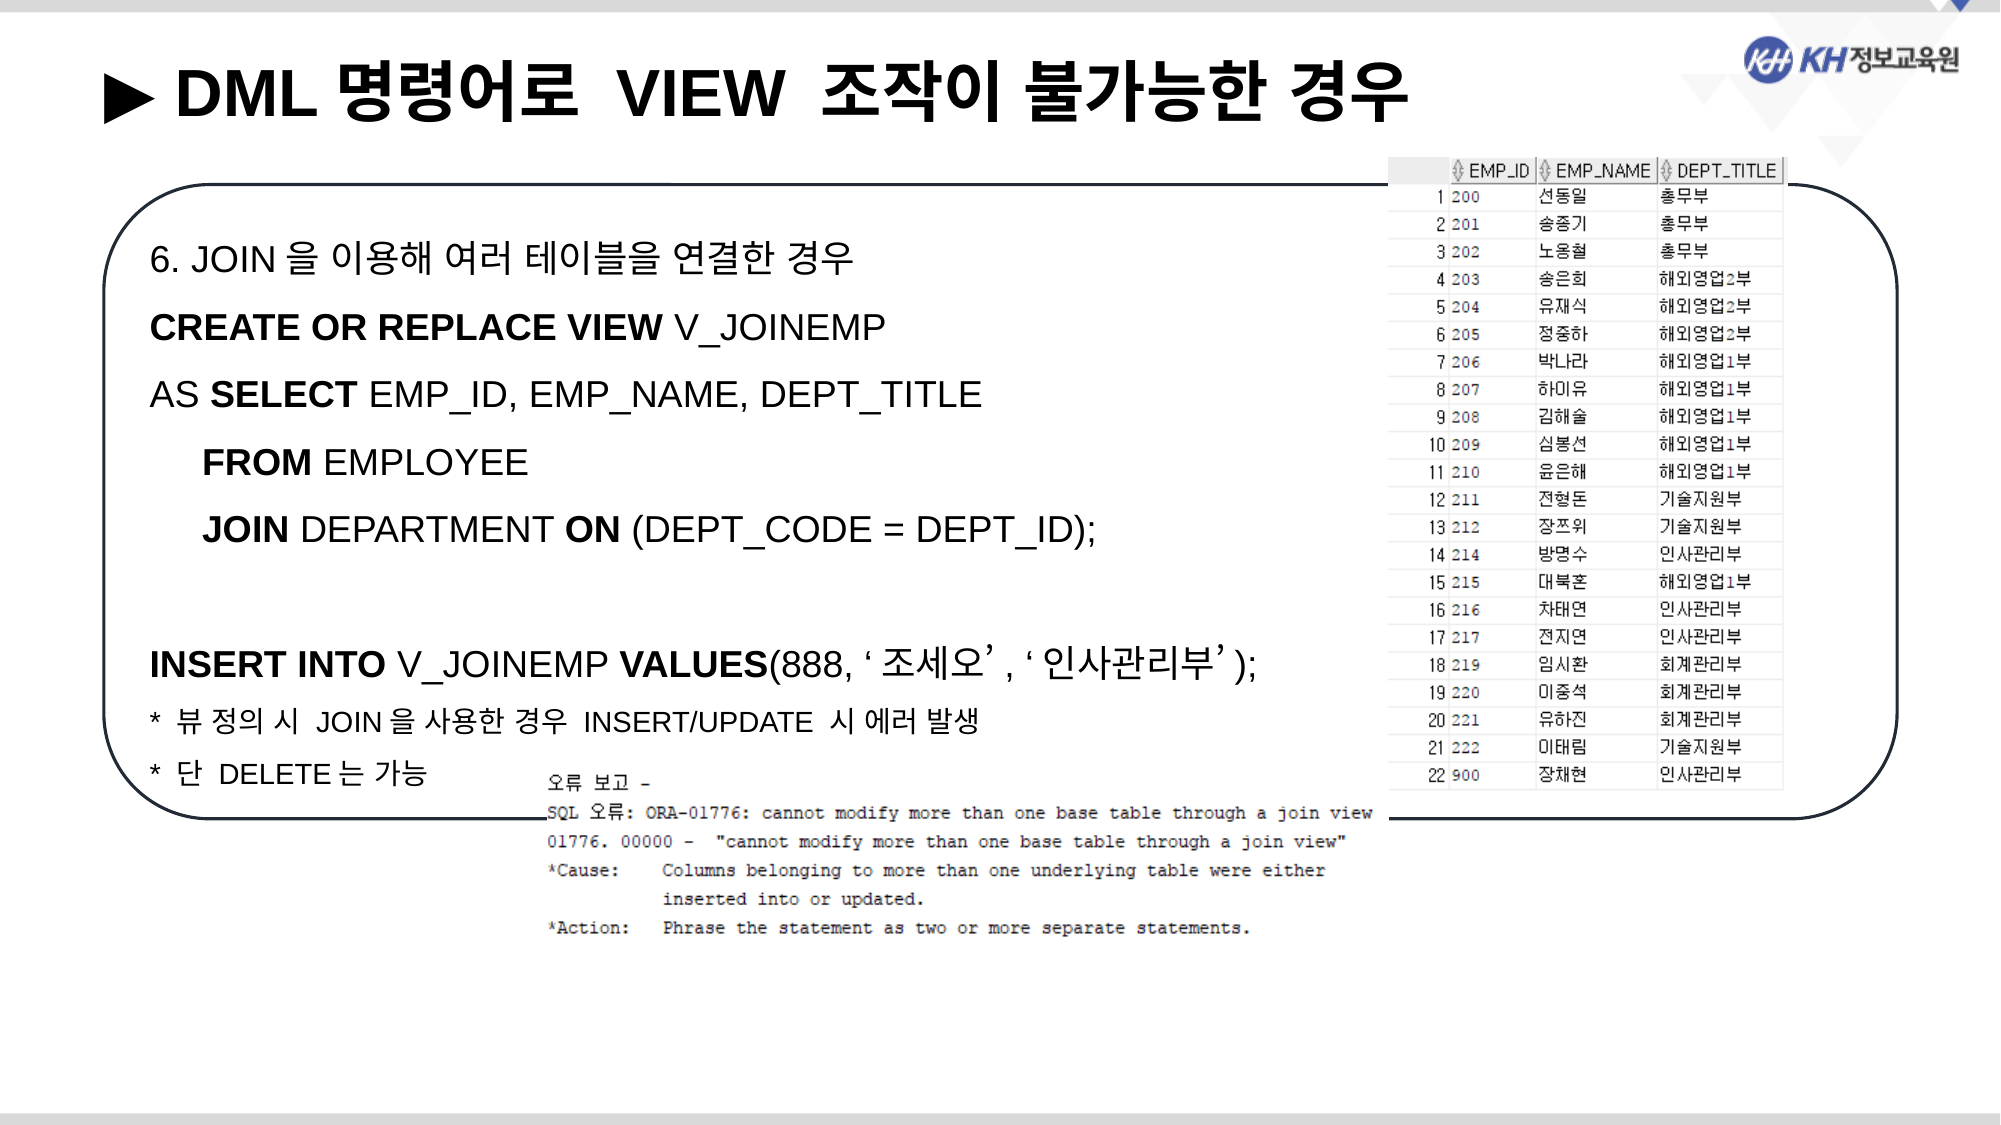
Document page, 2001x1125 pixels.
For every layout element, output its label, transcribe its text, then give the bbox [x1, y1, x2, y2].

text_box 6. JOIN을 이용해 여러 테이블을 연결한 경우 CREATE OR REPLACE VIEW V_JOINEMP AS SELECT EMP_ID, EMP_NAME, DEPT_TITLE FROM EMPLOYEE JOIN DEPARTMENT ON (DEPT_CODE = DEPT_ID); INSERT INTO V_JOINEMP VALUES(888, ‘조세오’, ‘인사관리부’); * 뷰 정의 시 JOIN을 사용한 경우 INSERT/UPDATE 시 에러 발생 * 단 DELETE는 가능 [102, 183, 1388, 820]
text_box 6. JOIN을 이용해 여러 테이블을 연결한 경우 CREATE OR REPLACE VIEW V_JOINEMP AS SELECT EMP_ID, EMP_NAME, DEPT_TITLE FROM EMPLOYEE JOIN DEPARTMENT ON (DEPT_CODE = DEPT_ID); INSERT INTO V_JOINEMP VALUES(888, ‘조세오’, ‘인사관리부’); * 뷰 정의 시 JOIN을 사용한 경우 INSERT/UPDATE 시 에러 발생 * 단 DELETE는 가능 [1389, 183, 1899, 820]
text_box ▶ DML명령어로 VIEW 조작이 불가능한 경우 [90, 42, 1980, 137]
picture [0, 0, 2001, 1113]
